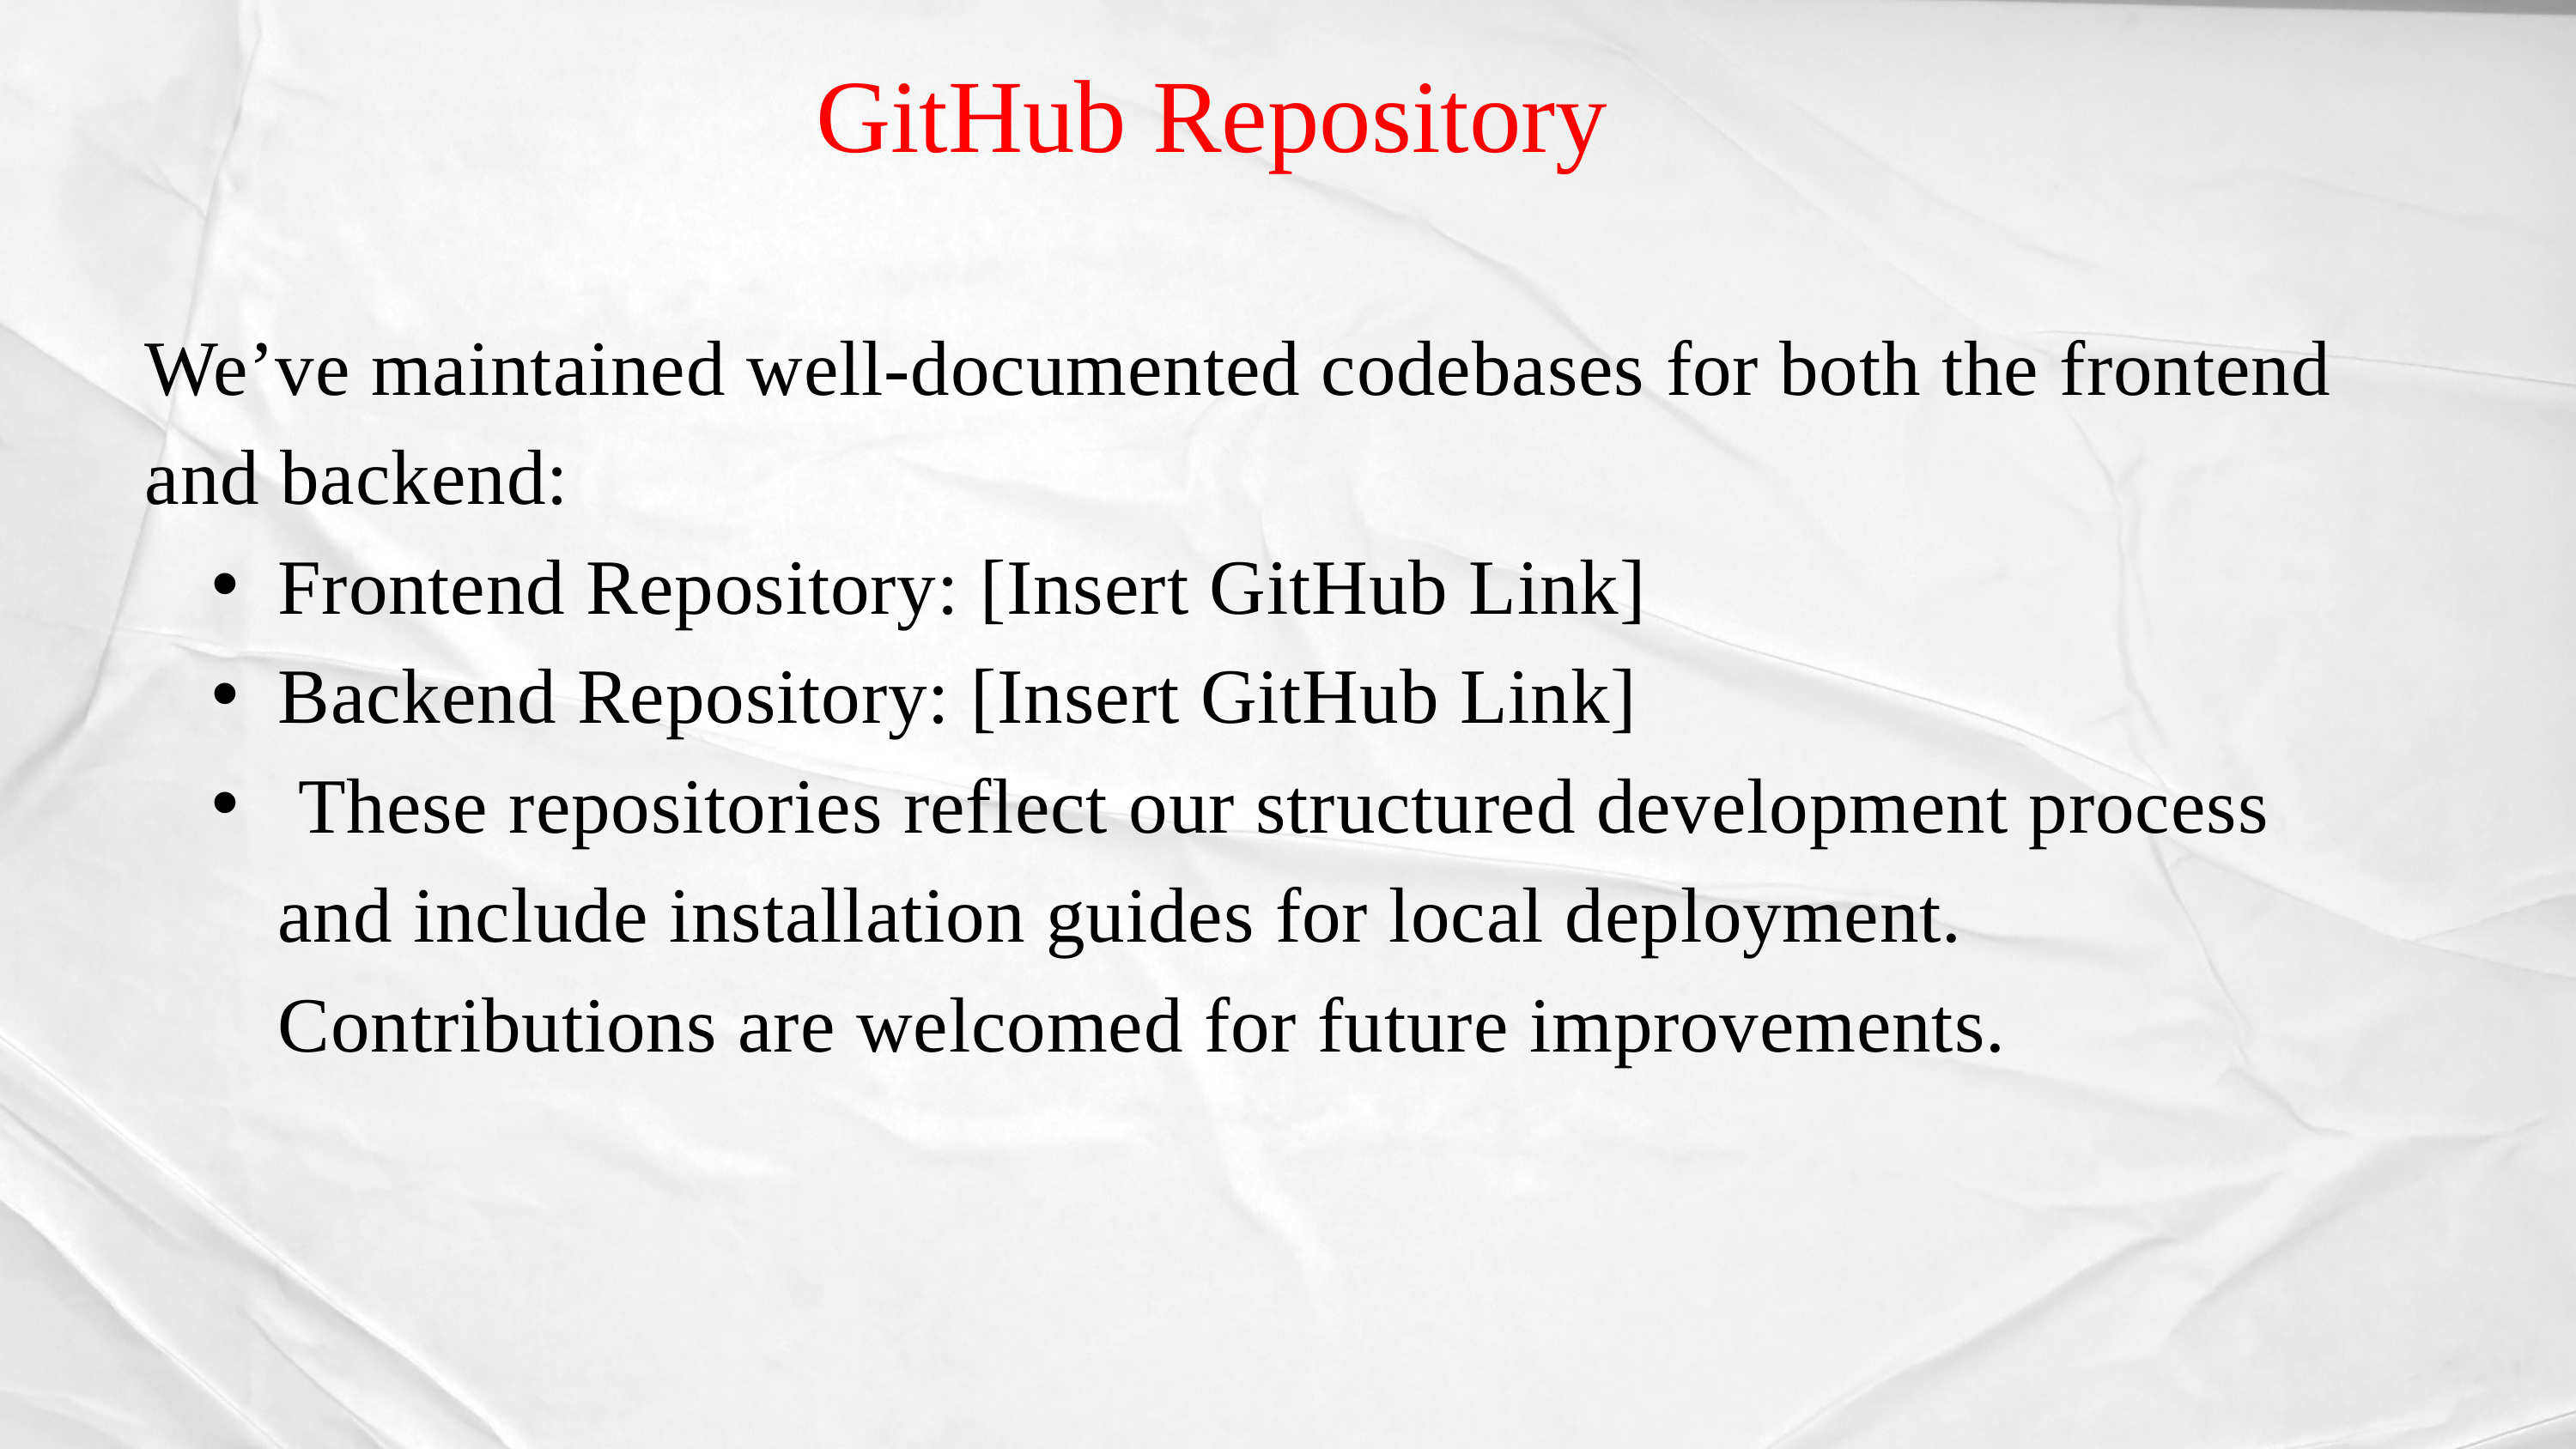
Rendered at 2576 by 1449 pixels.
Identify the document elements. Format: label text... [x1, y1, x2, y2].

text_box We’ve maintained well-documented codebases for both the frontend and backend: Frontend Repository: [Insert GitHub Link] Backend Repository: [Insert GitHub Link] These repositories reflect our structured development process and include installation guides for local deployment. Contributions are welcomed for future improvements. [144, 301, 2342, 1178]
text_box GitHub Repository [781, 27, 1643, 173]
text_box [0, 0, 2576, 1449]
